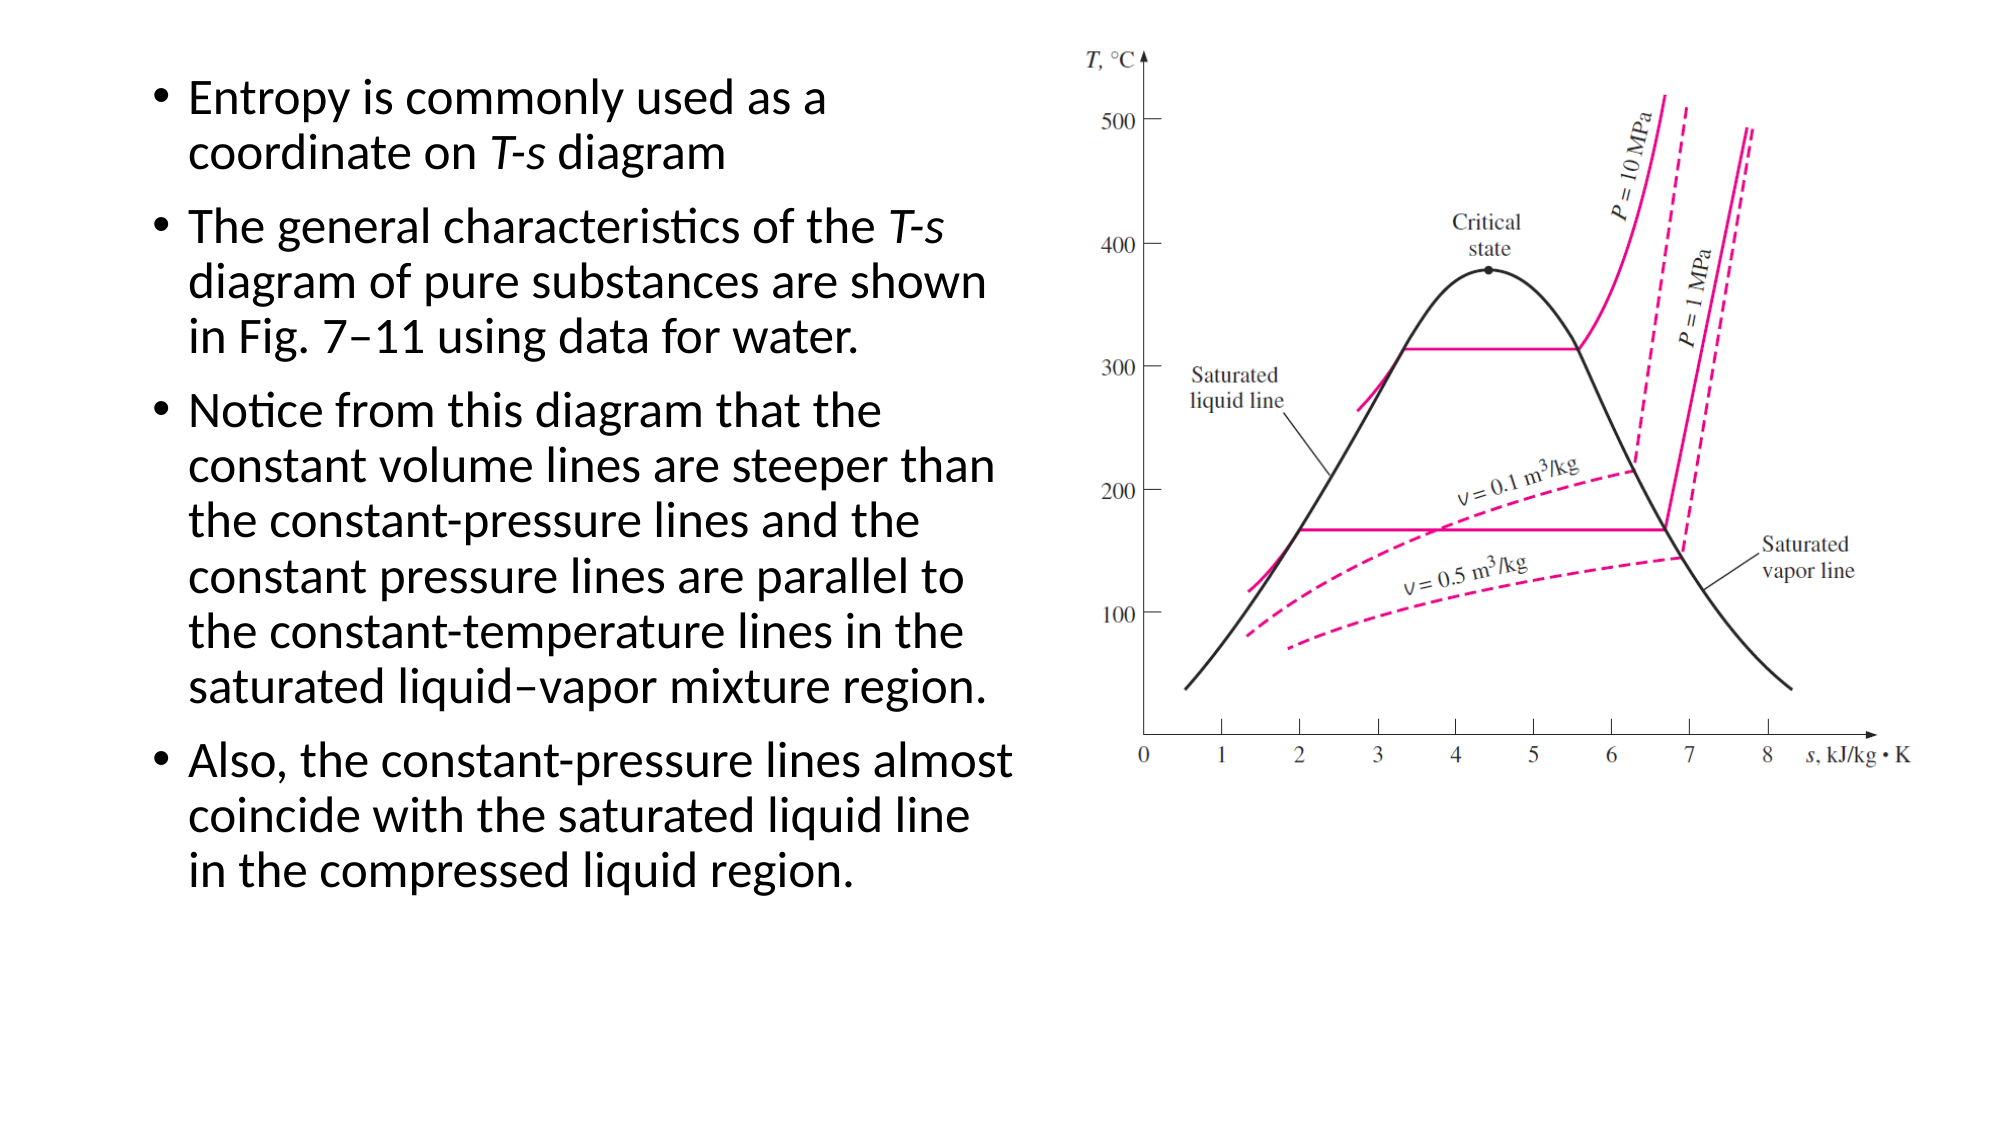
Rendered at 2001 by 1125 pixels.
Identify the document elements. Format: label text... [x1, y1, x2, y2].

list Entropy is commonly used as a coordinate on T-s diagram The general characteristics of the T-s diagram of pure substances are shown in Fig. 7–11 using data for water. Notice from this diagram that the constant volume lines are steeper than the constant-pressure lines and the constant pressure lines are parallel to the constant-temperature lines in the saturated liquid–vapor mixture region. Also, the constant-pressure lines almost coincide with the saturated liquid line in the compressed liquid region. [137, 62, 1030, 1014]
picture [1049, 20, 1942, 814]
